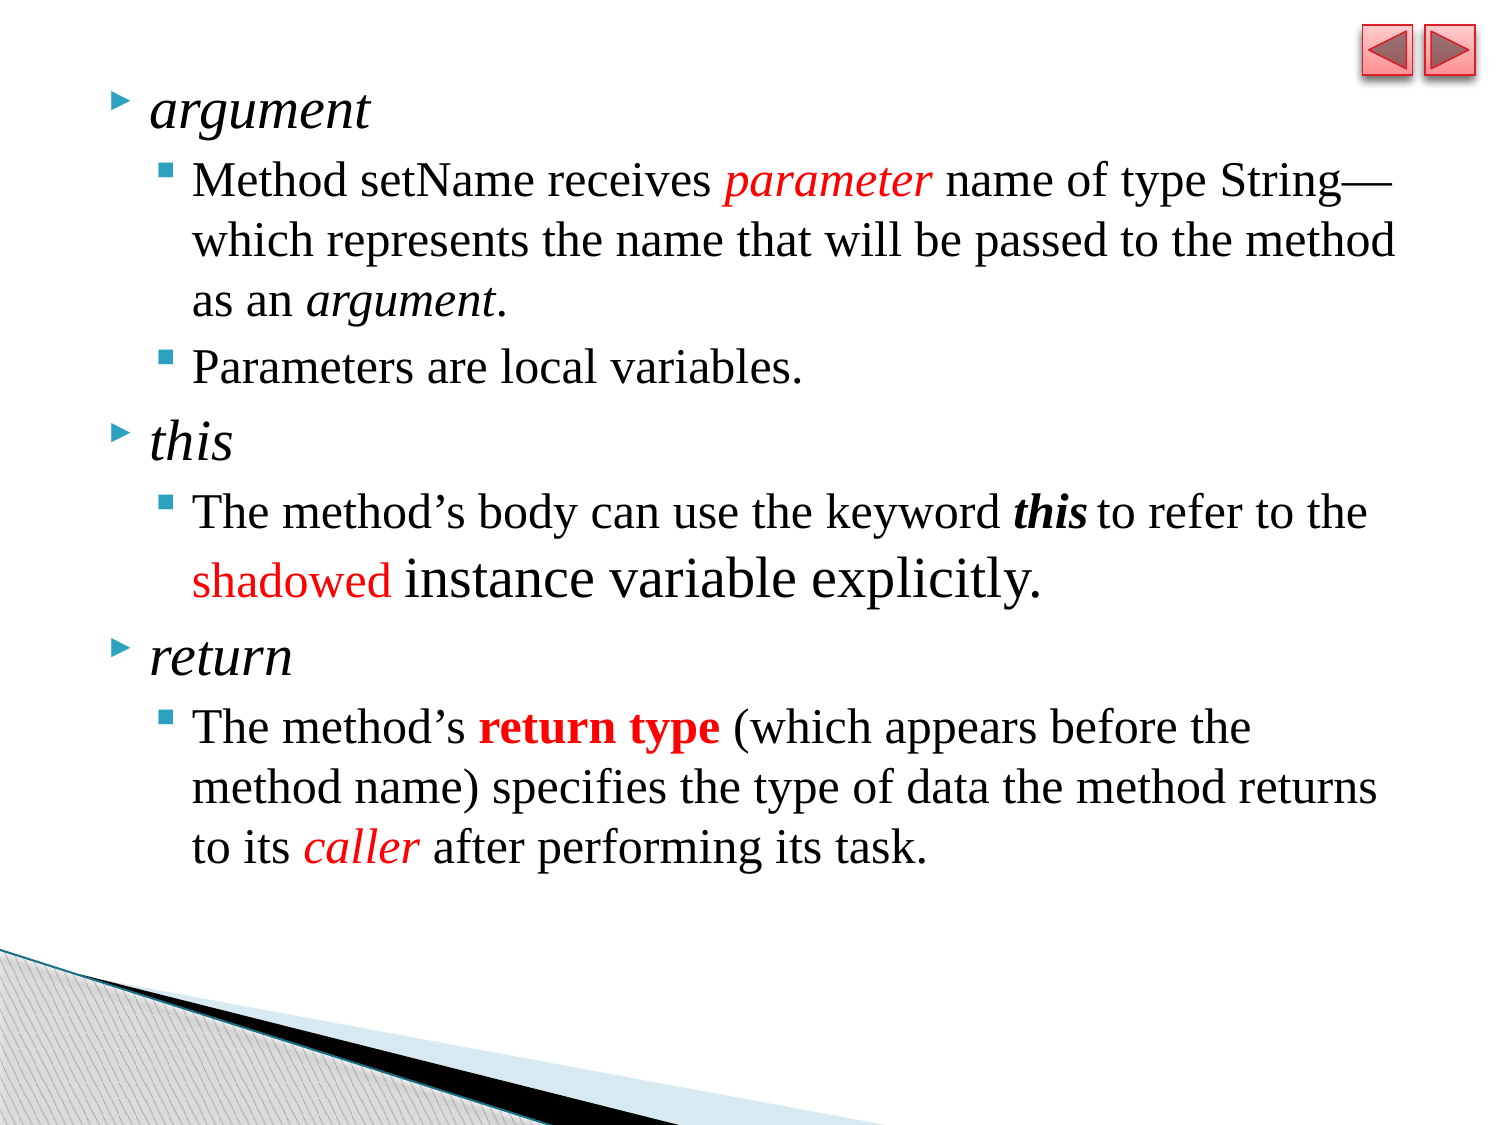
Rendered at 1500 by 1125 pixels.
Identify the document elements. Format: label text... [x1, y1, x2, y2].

list argument Method setName receives parameter name of type String—which represents the name that will be passed to the method as an argument. Parameters are local variables. this The method’s body can use the keyword this to refer to the shadowed instance variable explicitly. return The method’s return type (which appears before the method name) specifies the type of data the method returns to its caller after performing its task. [75, 62, 1425, 986]
